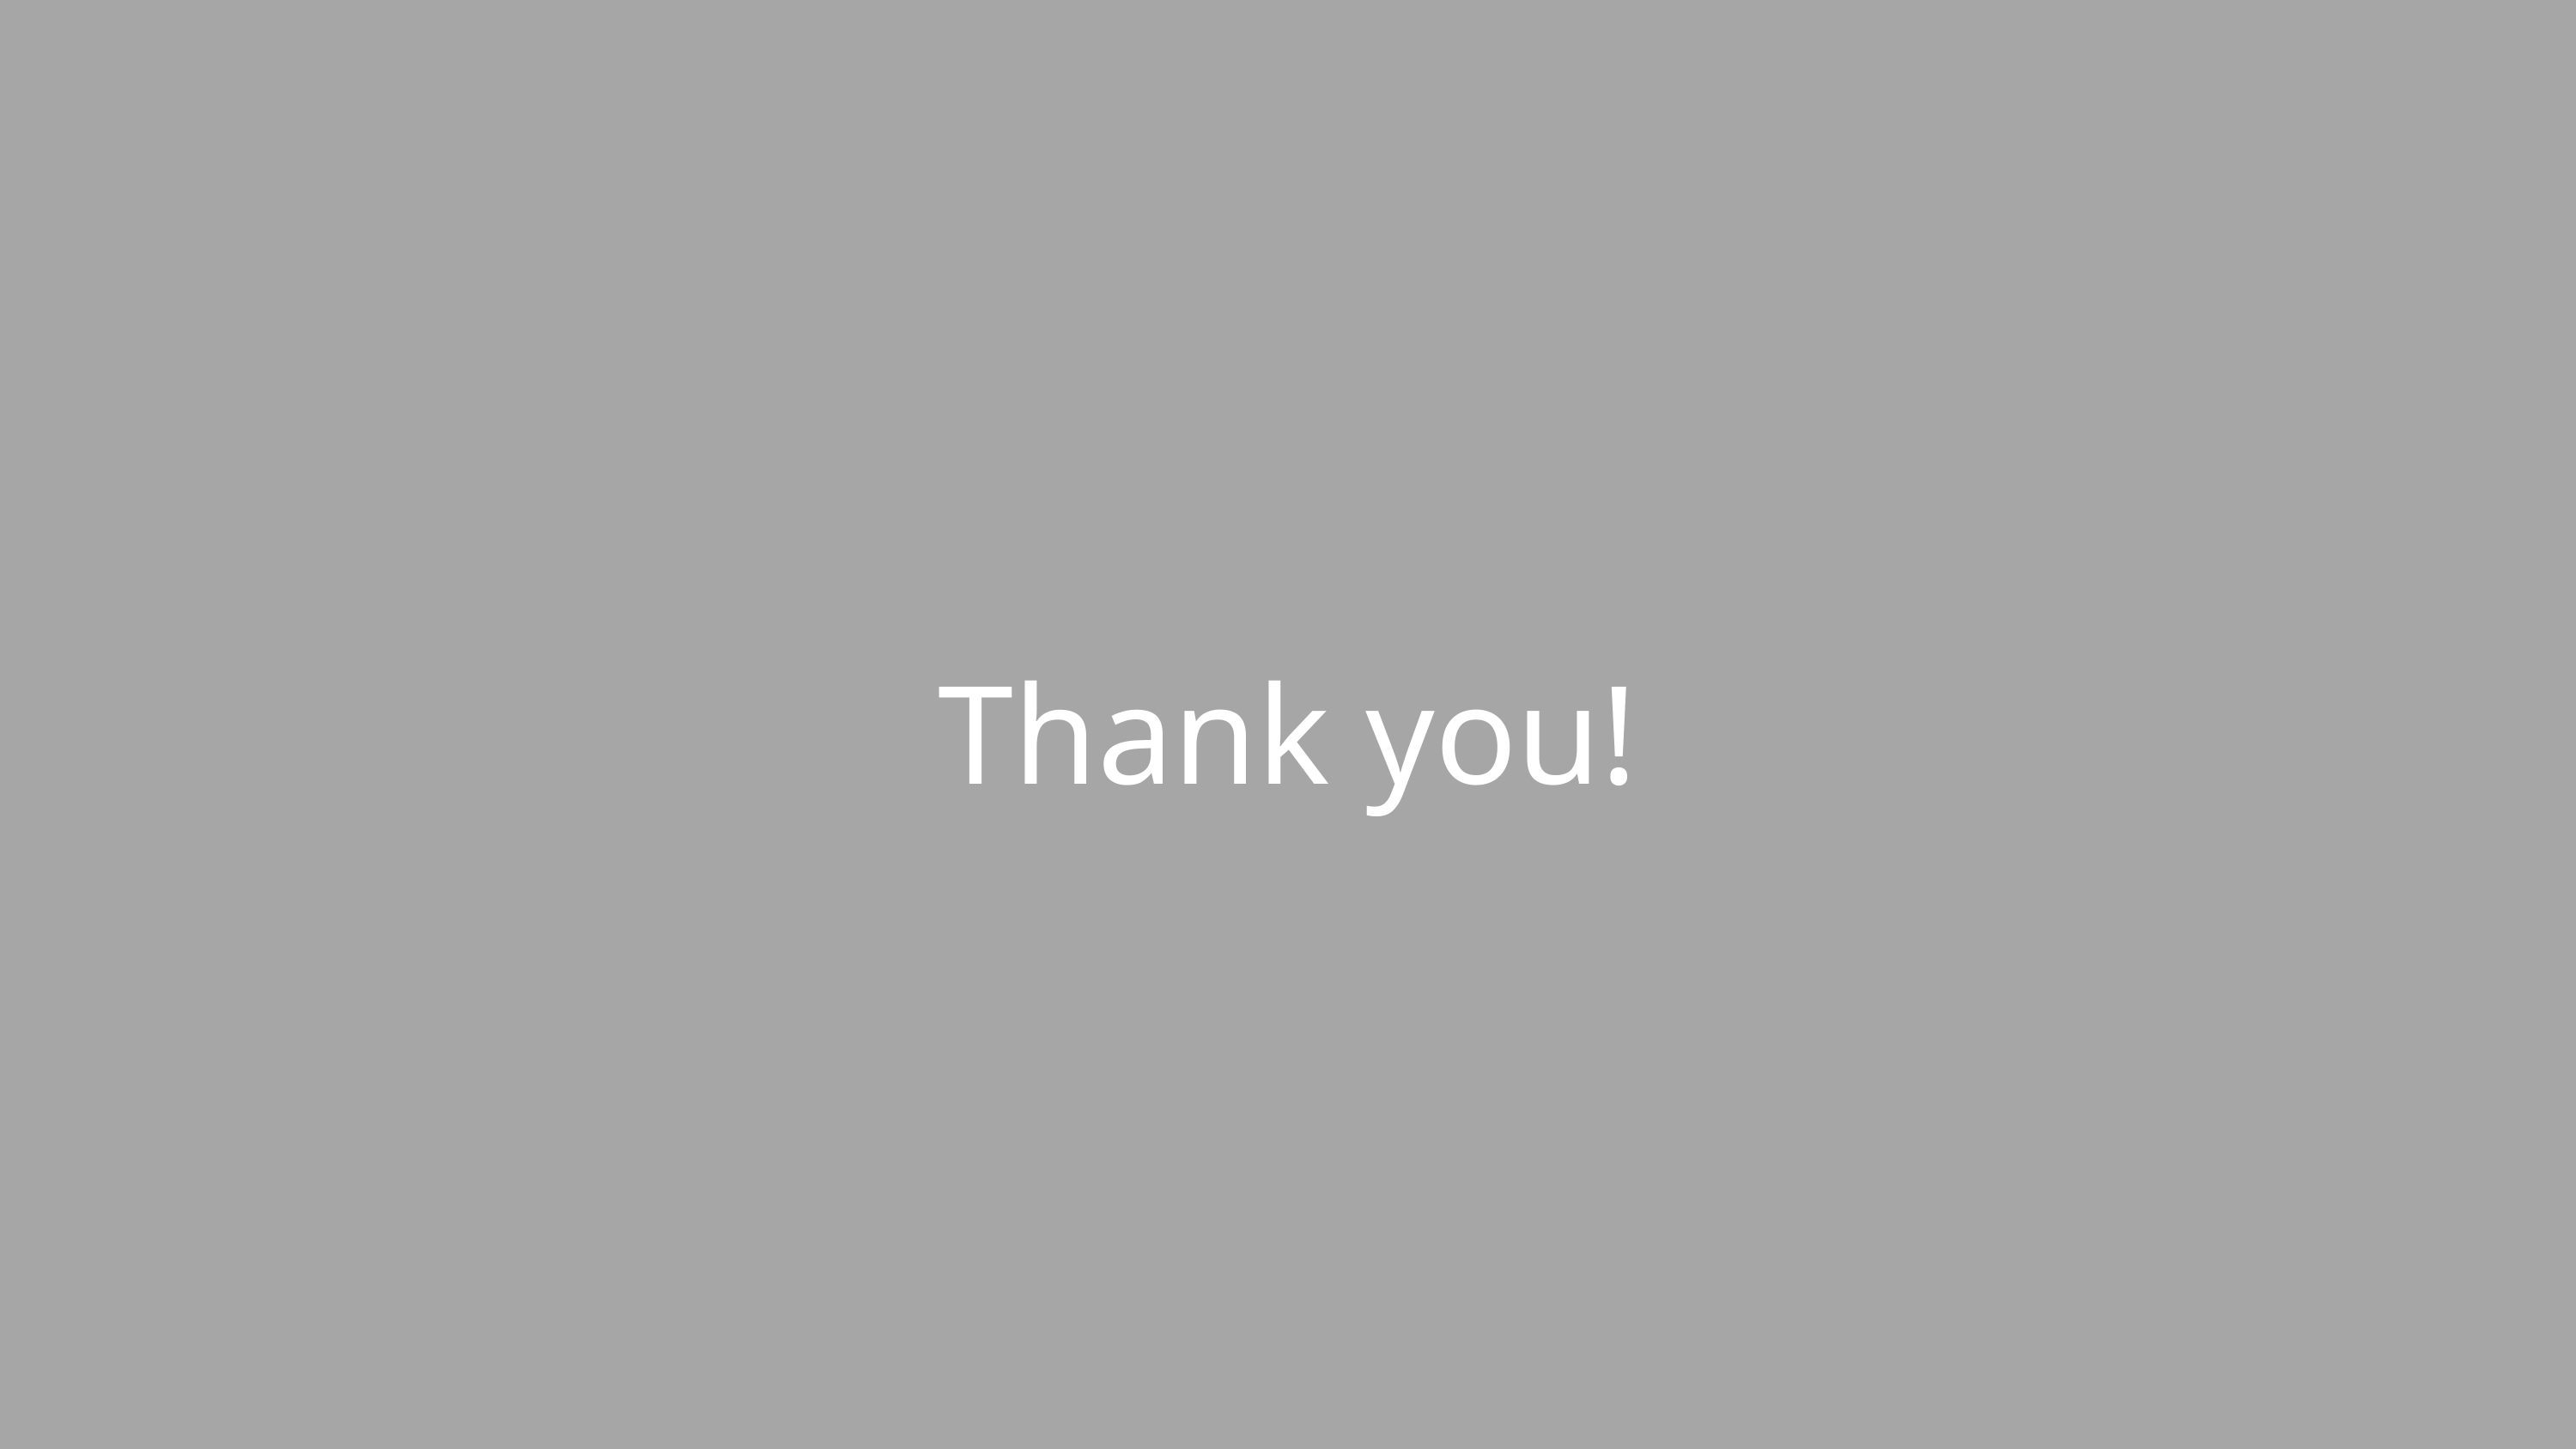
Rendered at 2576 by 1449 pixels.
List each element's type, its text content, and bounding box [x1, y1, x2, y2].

text_box Thank you! [864, 642, 1712, 819]
